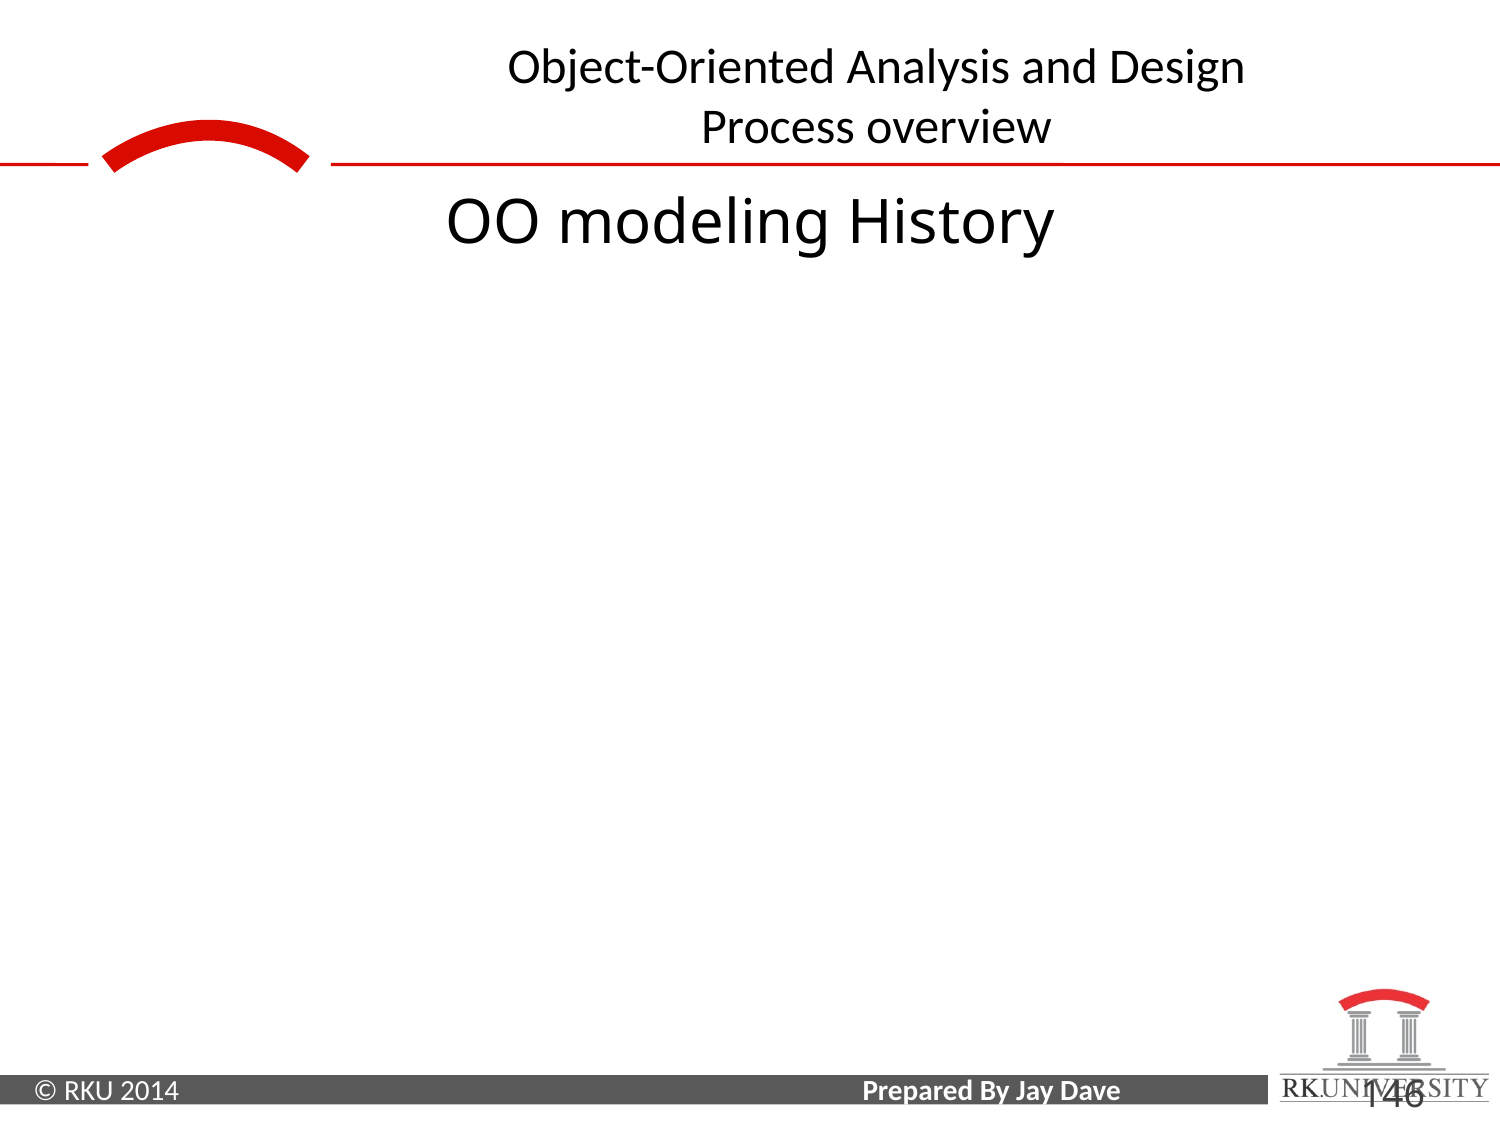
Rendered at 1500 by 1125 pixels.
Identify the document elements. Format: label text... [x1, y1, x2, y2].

title [69, 170, 1316, 257]
slide_number 146 [1345, 1062, 1467, 1108]
text_box OO modeling History [74, 174, 1425, 251]
picture [1268, 963, 1500, 1125]
